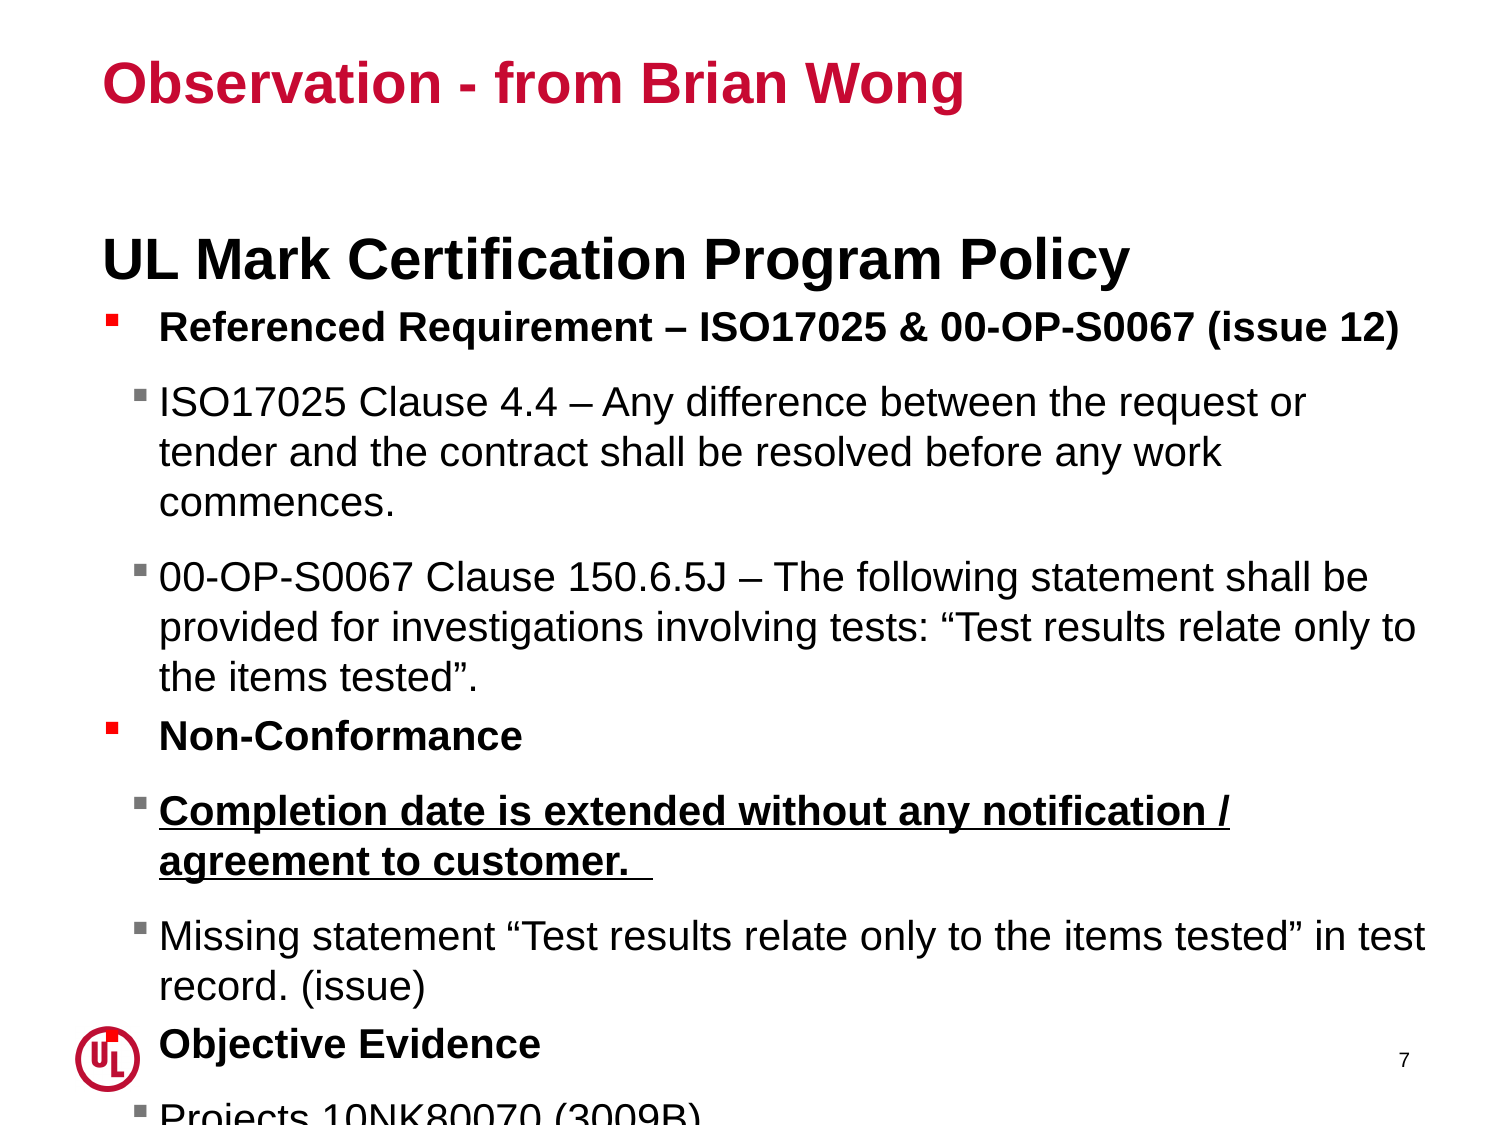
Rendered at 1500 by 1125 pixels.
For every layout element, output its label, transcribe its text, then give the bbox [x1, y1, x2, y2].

picture [75, 1026, 140, 1092]
text_box UL Mark Certification Program Policy Referenced Requirement – ISO17025 & 00-OP-S0067 (issue 12) ISO17025 Clause 4.4 – Any difference between the request or tender and the contract shall be resolved before any work commences. 00-OP-S0067 Clause 150.6.5J – The following statement shall be provided for investigations involving tests: “Test results relate only to the items tested”. Non-Conformance Completion date is extended without any notification / agreement to customer. Missing statement “Test results relate only to the items tested” in test record. (issue) Objective Evidence Projects 10NK80070 (3009B) [87, 214, 1449, 1040]
slide_number 7 [1319, 1040, 1425, 1090]
title Observation - from Brian Wong [87, 37, 1458, 215]
